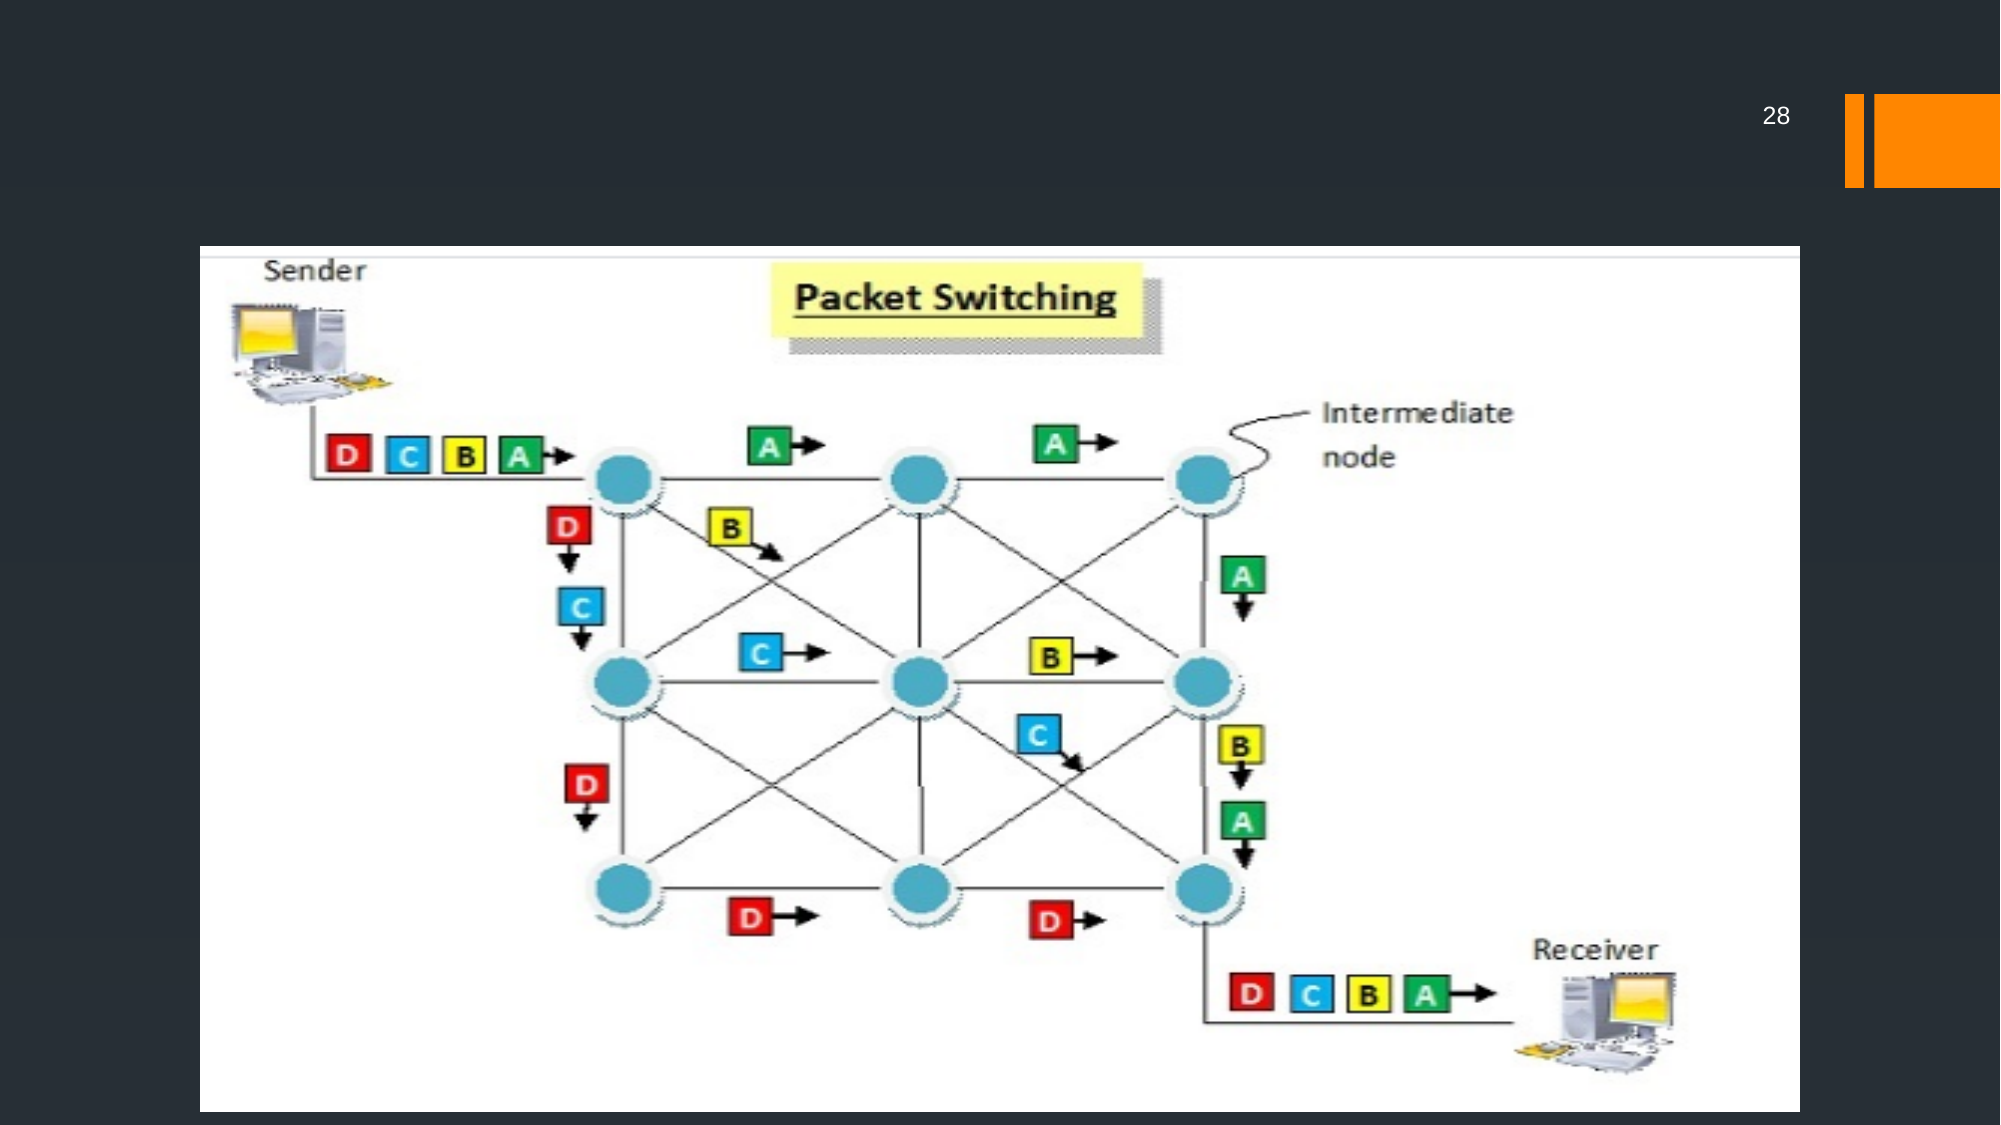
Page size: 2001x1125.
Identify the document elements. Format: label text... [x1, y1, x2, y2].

slide_number 28 [1599, 90, 1806, 140]
picture [199, 245, 1801, 1113]
